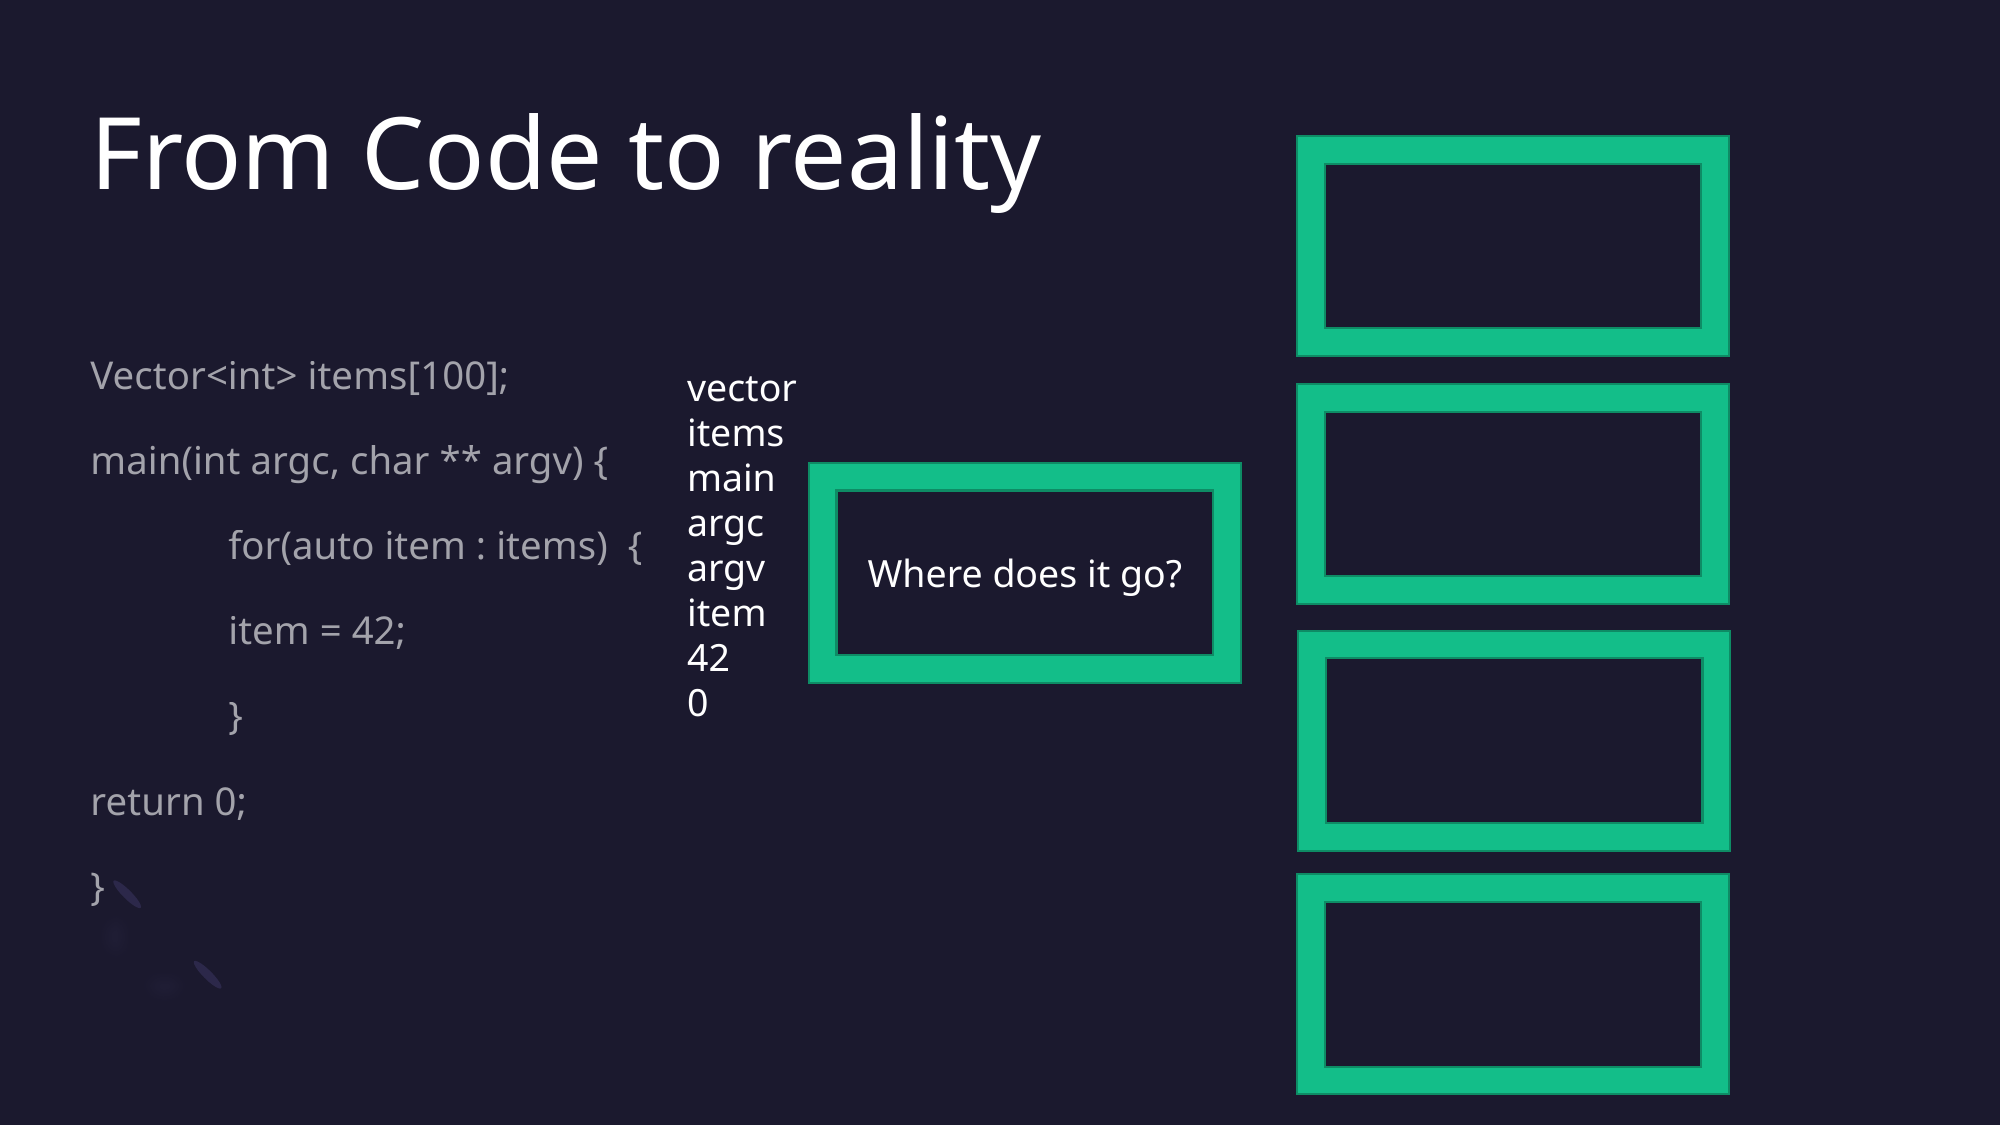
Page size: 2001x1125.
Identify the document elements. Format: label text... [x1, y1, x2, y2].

text_box [1296, 135, 1730, 357]
text_box vector items main argc argv item 42 0 [672, 356, 812, 732]
text_box [1297, 630, 1731, 852]
text_box [1296, 383, 1730, 605]
list Vector<int> items[100]; main(int argc, char ** argv) { for(auto item : items) { item = 42; } return 0; } [90, 346, 1910, 1000]
text_box [1296, 873, 1730, 1095]
text_box Where does it go? [812, 462, 1242, 684]
title From Code to reality [90, 90, 1910, 309]
